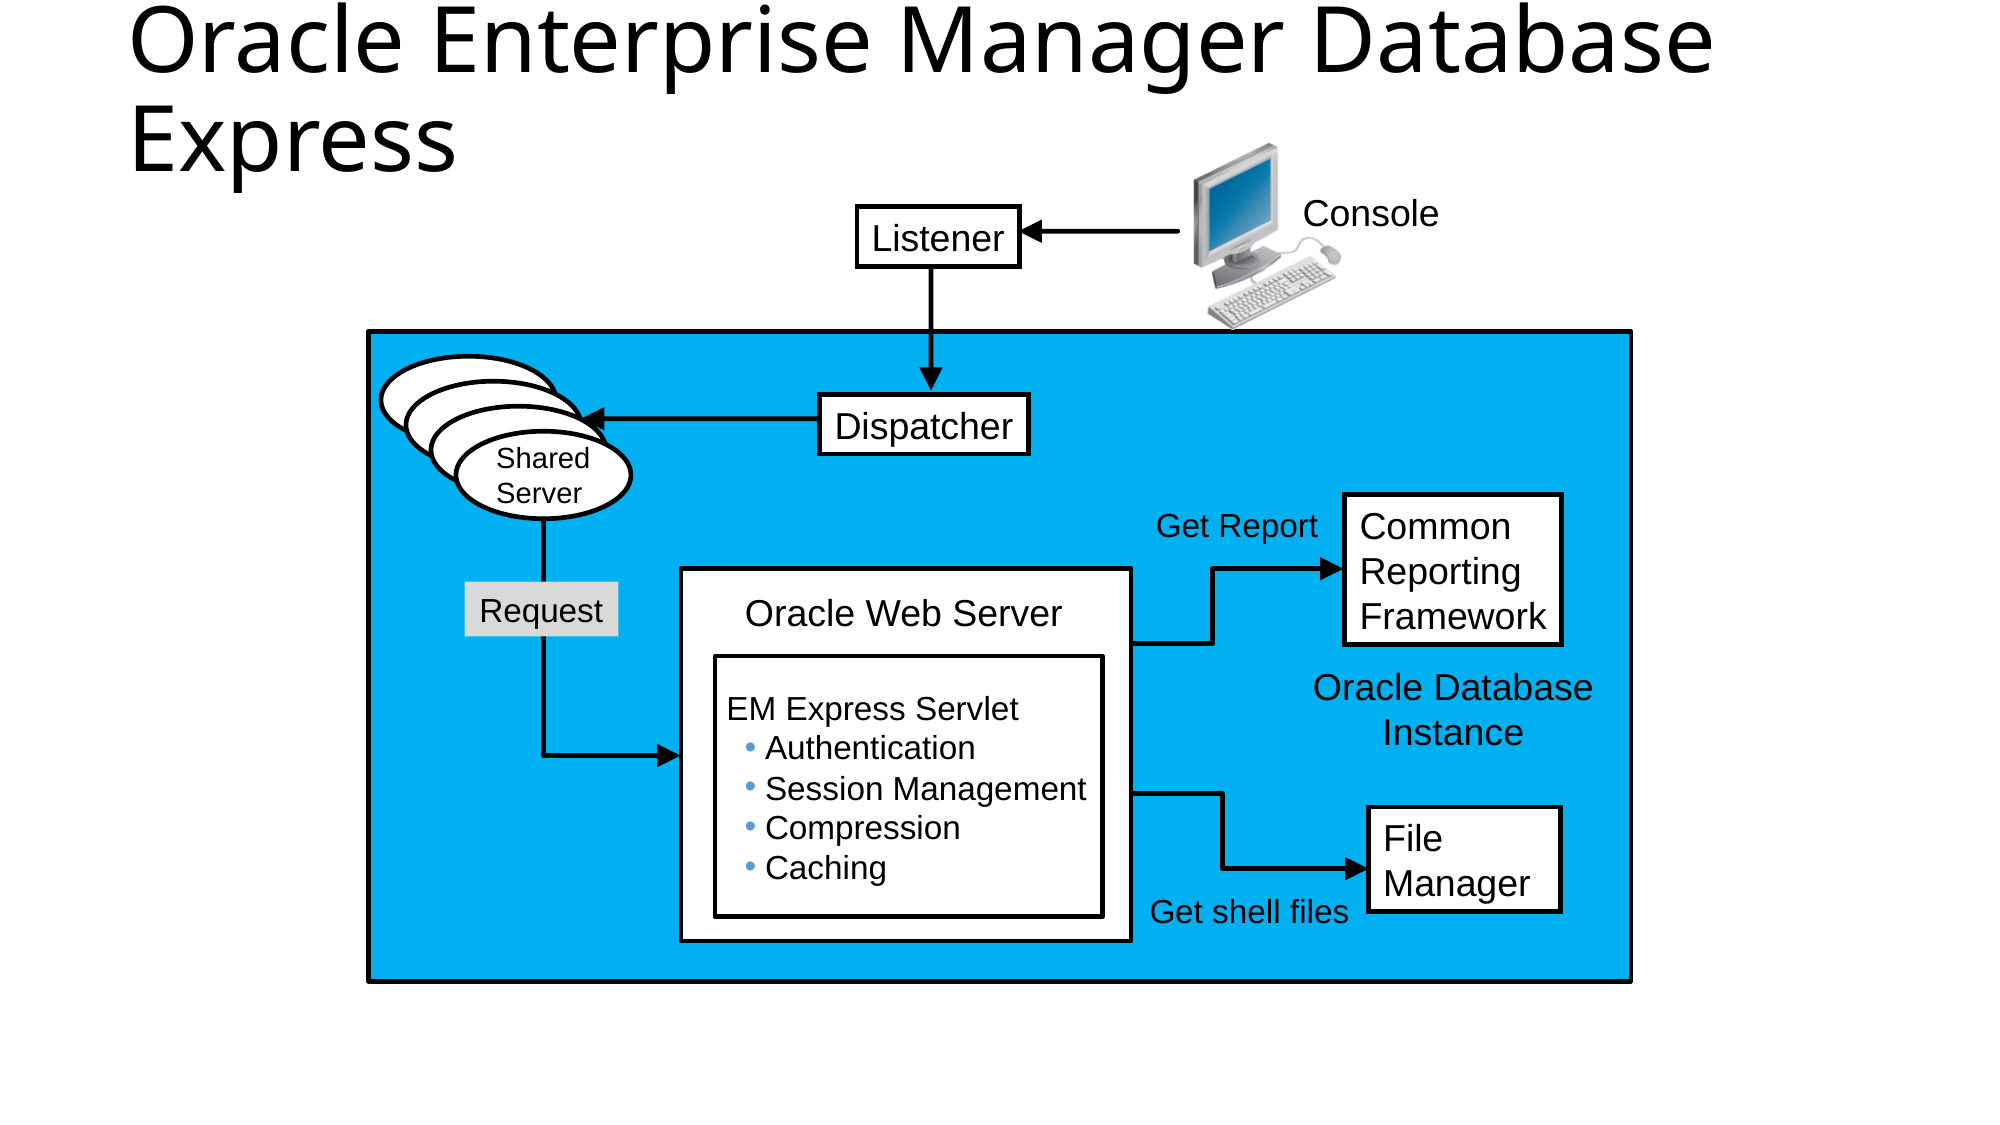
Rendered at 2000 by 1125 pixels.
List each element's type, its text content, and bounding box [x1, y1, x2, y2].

title Oracle Enterprise Manager Database Express [112, 0, 1837, 201]
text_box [368, 143, 1631, 982]
